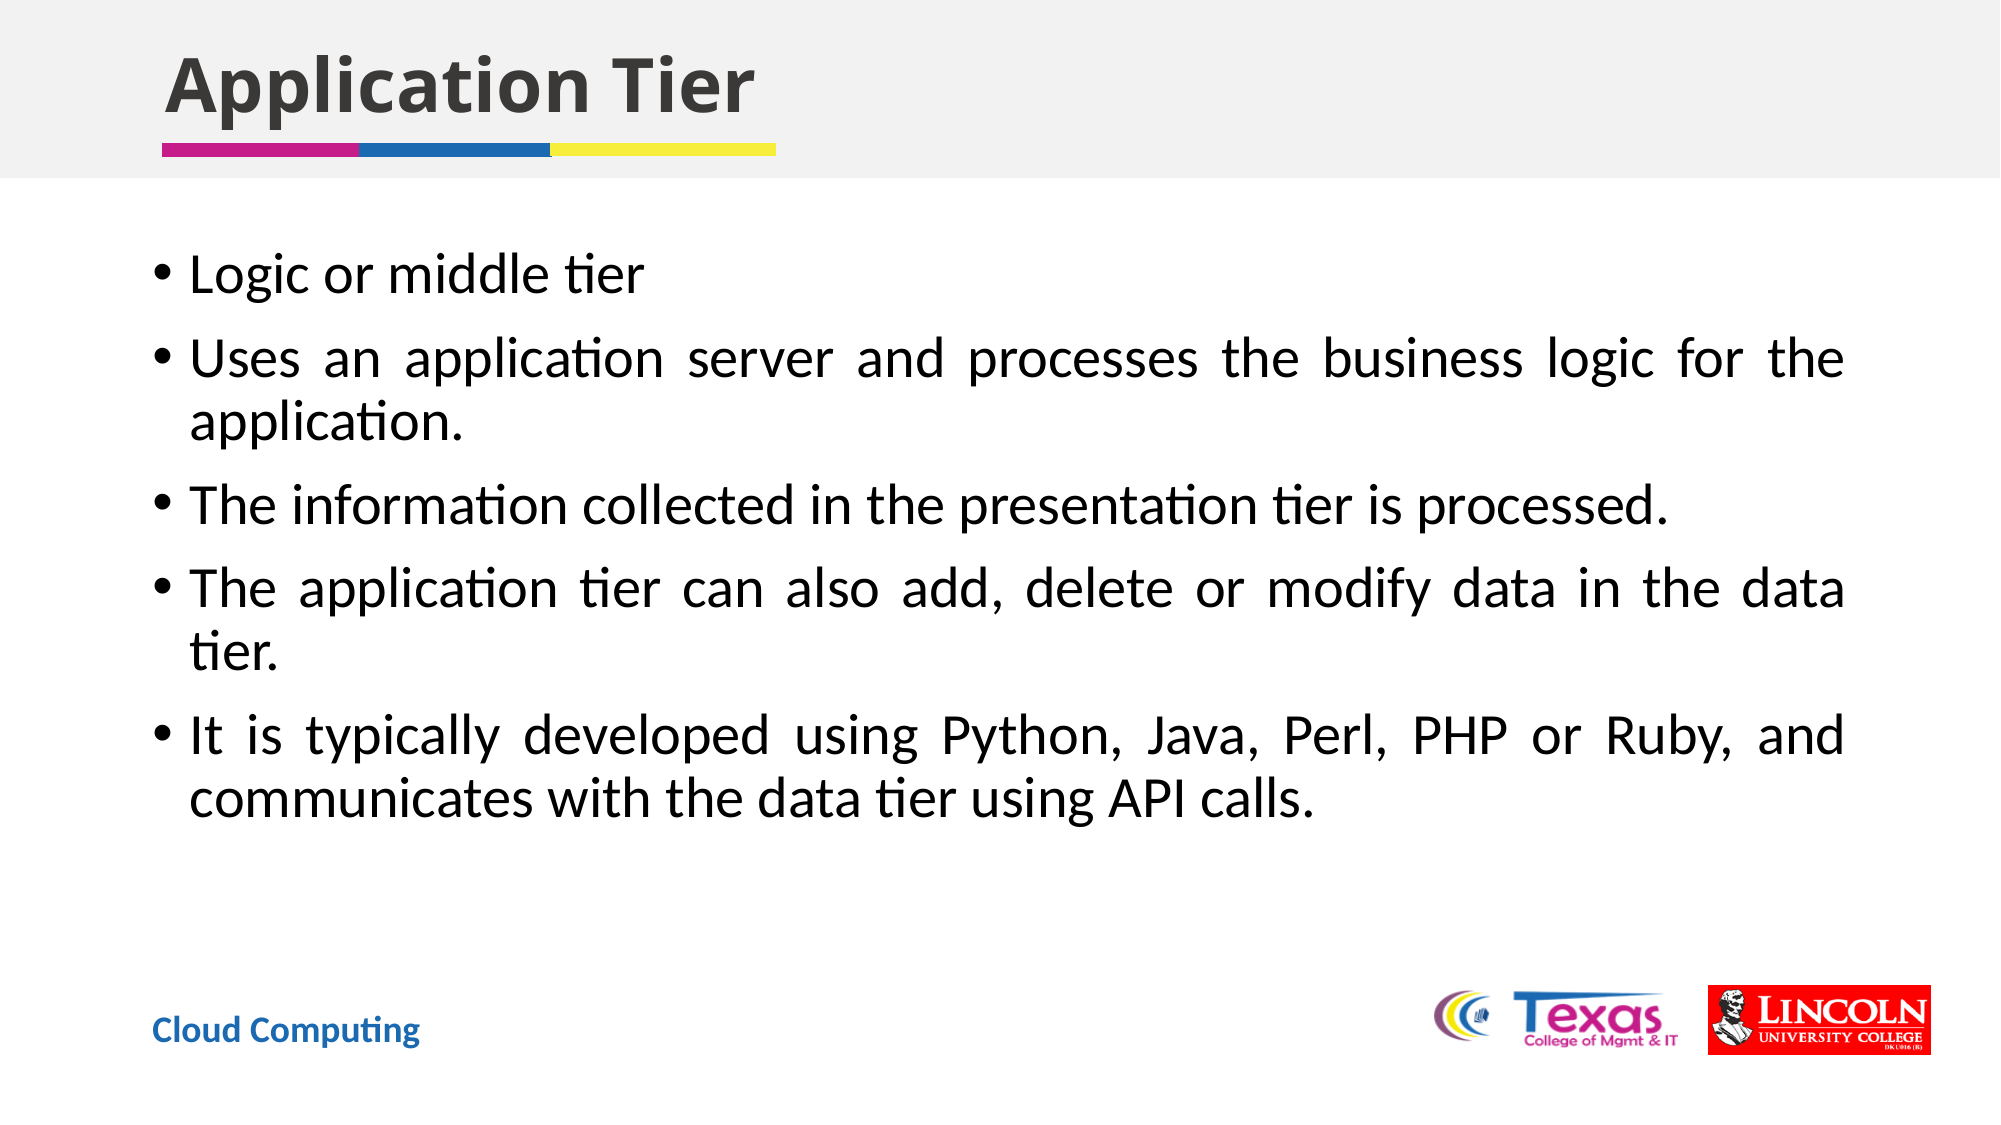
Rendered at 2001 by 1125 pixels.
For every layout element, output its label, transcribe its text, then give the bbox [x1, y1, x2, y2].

text_box [162, 143, 359, 157]
picture [1434, 985, 1678, 1055]
picture [1708, 985, 1931, 1055]
title Application Tier [0, 0, 2000, 178]
text_box [550, 143, 776, 156]
text_box [359, 143, 552, 157]
list Logic or middle tier Uses an application server and processes the business logic for the application. The information collected in the presentation tier is processed. The application tier can also add, delete or modify data in the data tier. It is typically developed using Python, Java, Perl, PHP or Ruby, and communicates with the data tier using API calls. [137, 236, 1863, 960]
text_box Cloud Computing [137, 1002, 702, 1069]
